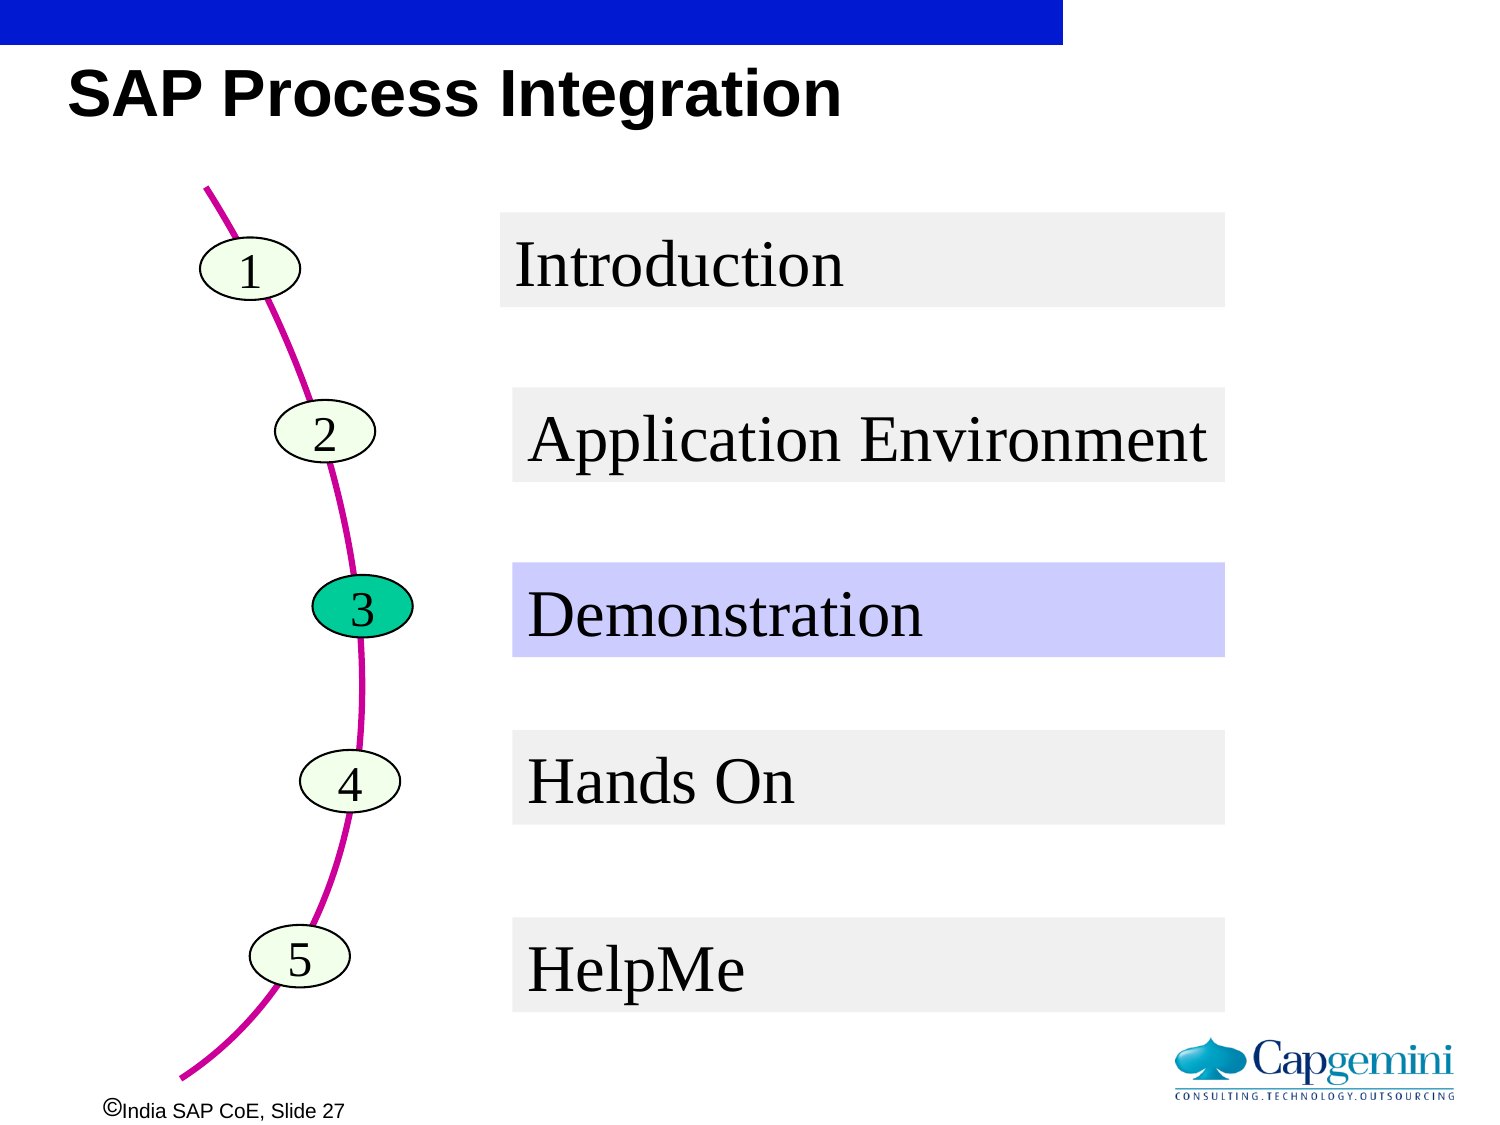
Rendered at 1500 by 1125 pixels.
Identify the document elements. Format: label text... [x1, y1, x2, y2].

picture [1175, 1037, 1454, 1100]
text_box [0, 187, 363, 1079]
text_box HelpMe [512, 917, 1225, 1013]
text_box 4 [299, 749, 401, 813]
text_box 3 [312, 574, 413, 638]
text_box 1 [199, 237, 301, 300]
text_box 5 [249, 924, 350, 988]
text_box Hands On [512, 729, 1225, 825]
text_box 2 [274, 399, 376, 463]
text_box Introduction [500, 212, 1225, 308]
title SAP Process Integration [66, 49, 1500, 139]
text_box Application Environment [512, 387, 1225, 483]
text_box Demonstration [512, 562, 1225, 658]
